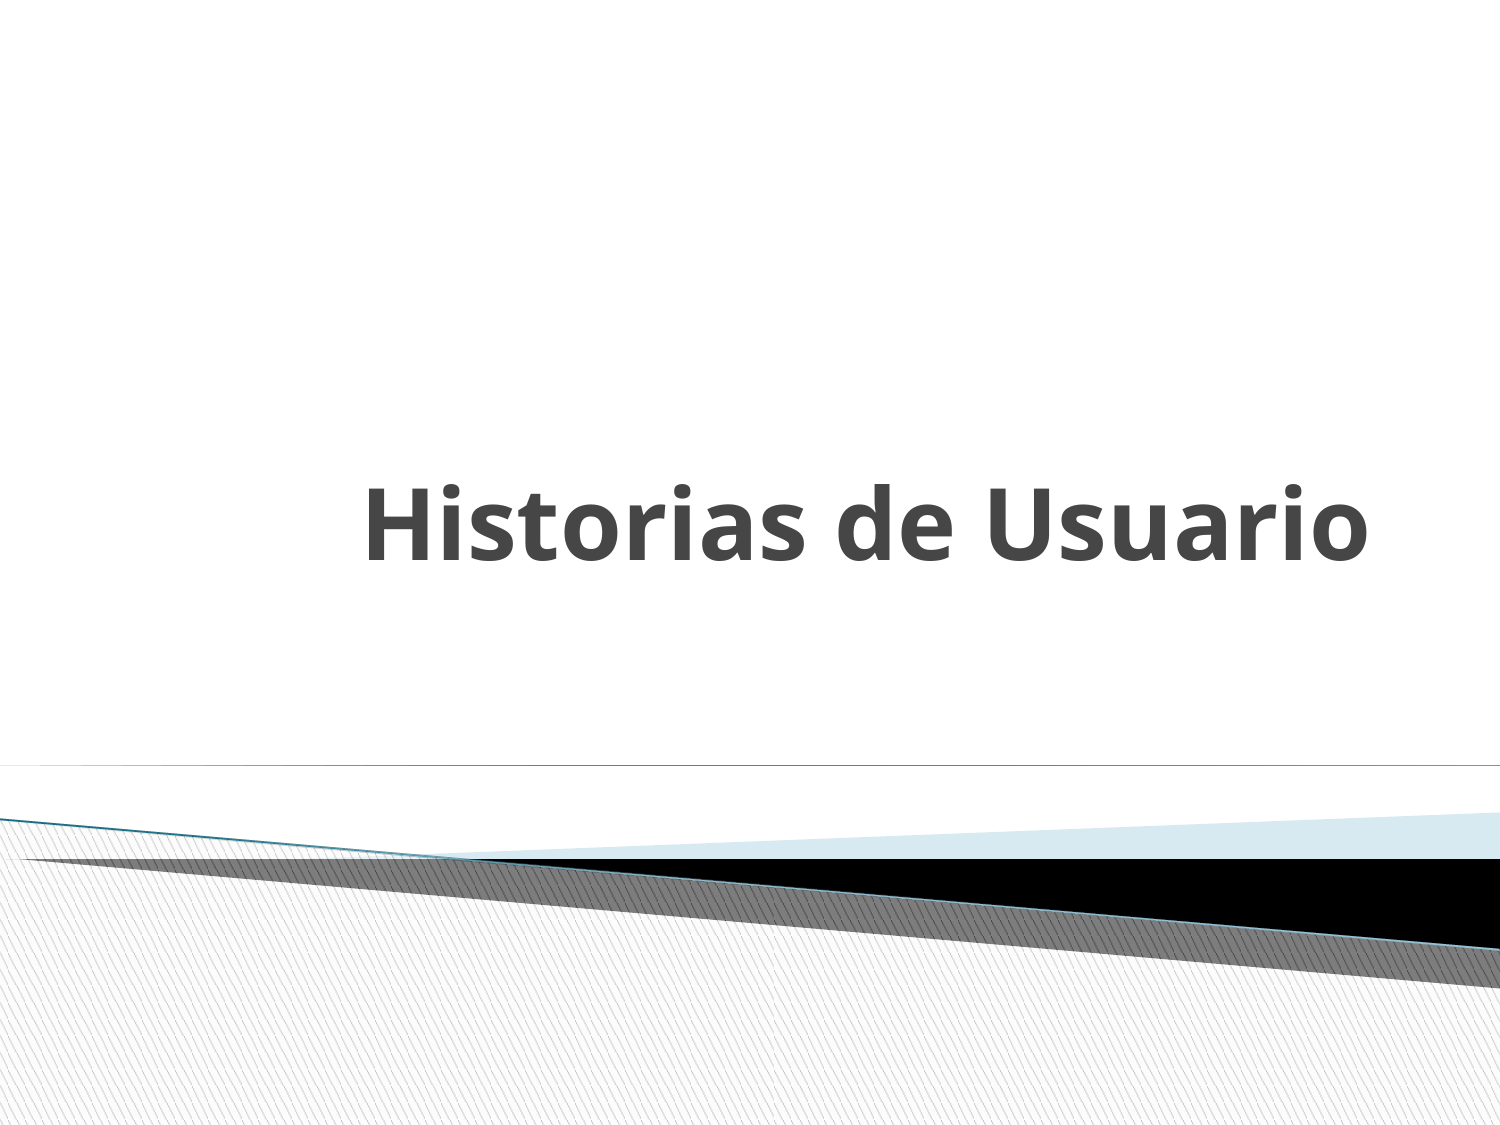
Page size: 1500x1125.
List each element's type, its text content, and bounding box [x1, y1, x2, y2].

picture [0, 818, 1500, 989]
title Historias de Usuario [112, 287, 1388, 588]
